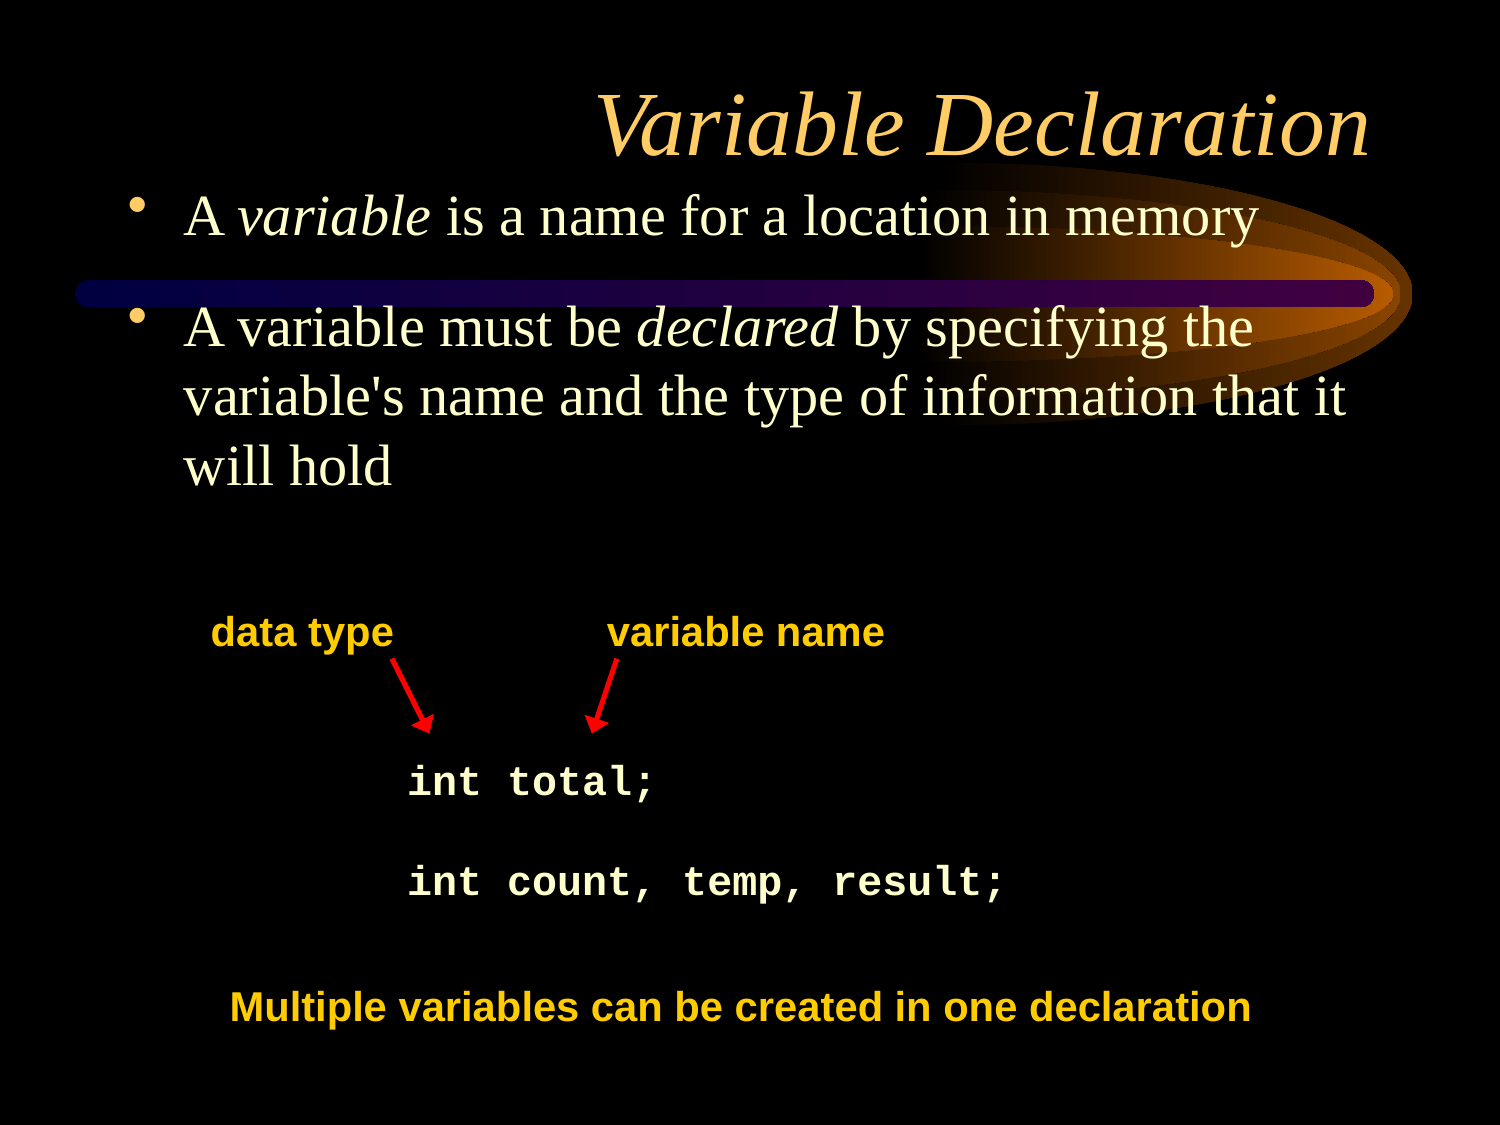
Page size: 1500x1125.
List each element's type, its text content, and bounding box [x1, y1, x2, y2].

text_box int count, temp, result; [392, 846, 1022, 911]
text_box int total; [392, 746, 672, 811]
list A variable is a name for a location in memory A variable must be declared by specifying the variable's name and the type of information that it will hold [112, 169, 1388, 400]
text_box Multiple variables can be created in one declaration [214, 972, 1267, 1038]
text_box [591, 597, 901, 734]
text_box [195, 597, 430, 734]
title Variable Declaration [112, 24, 1388, 169]
